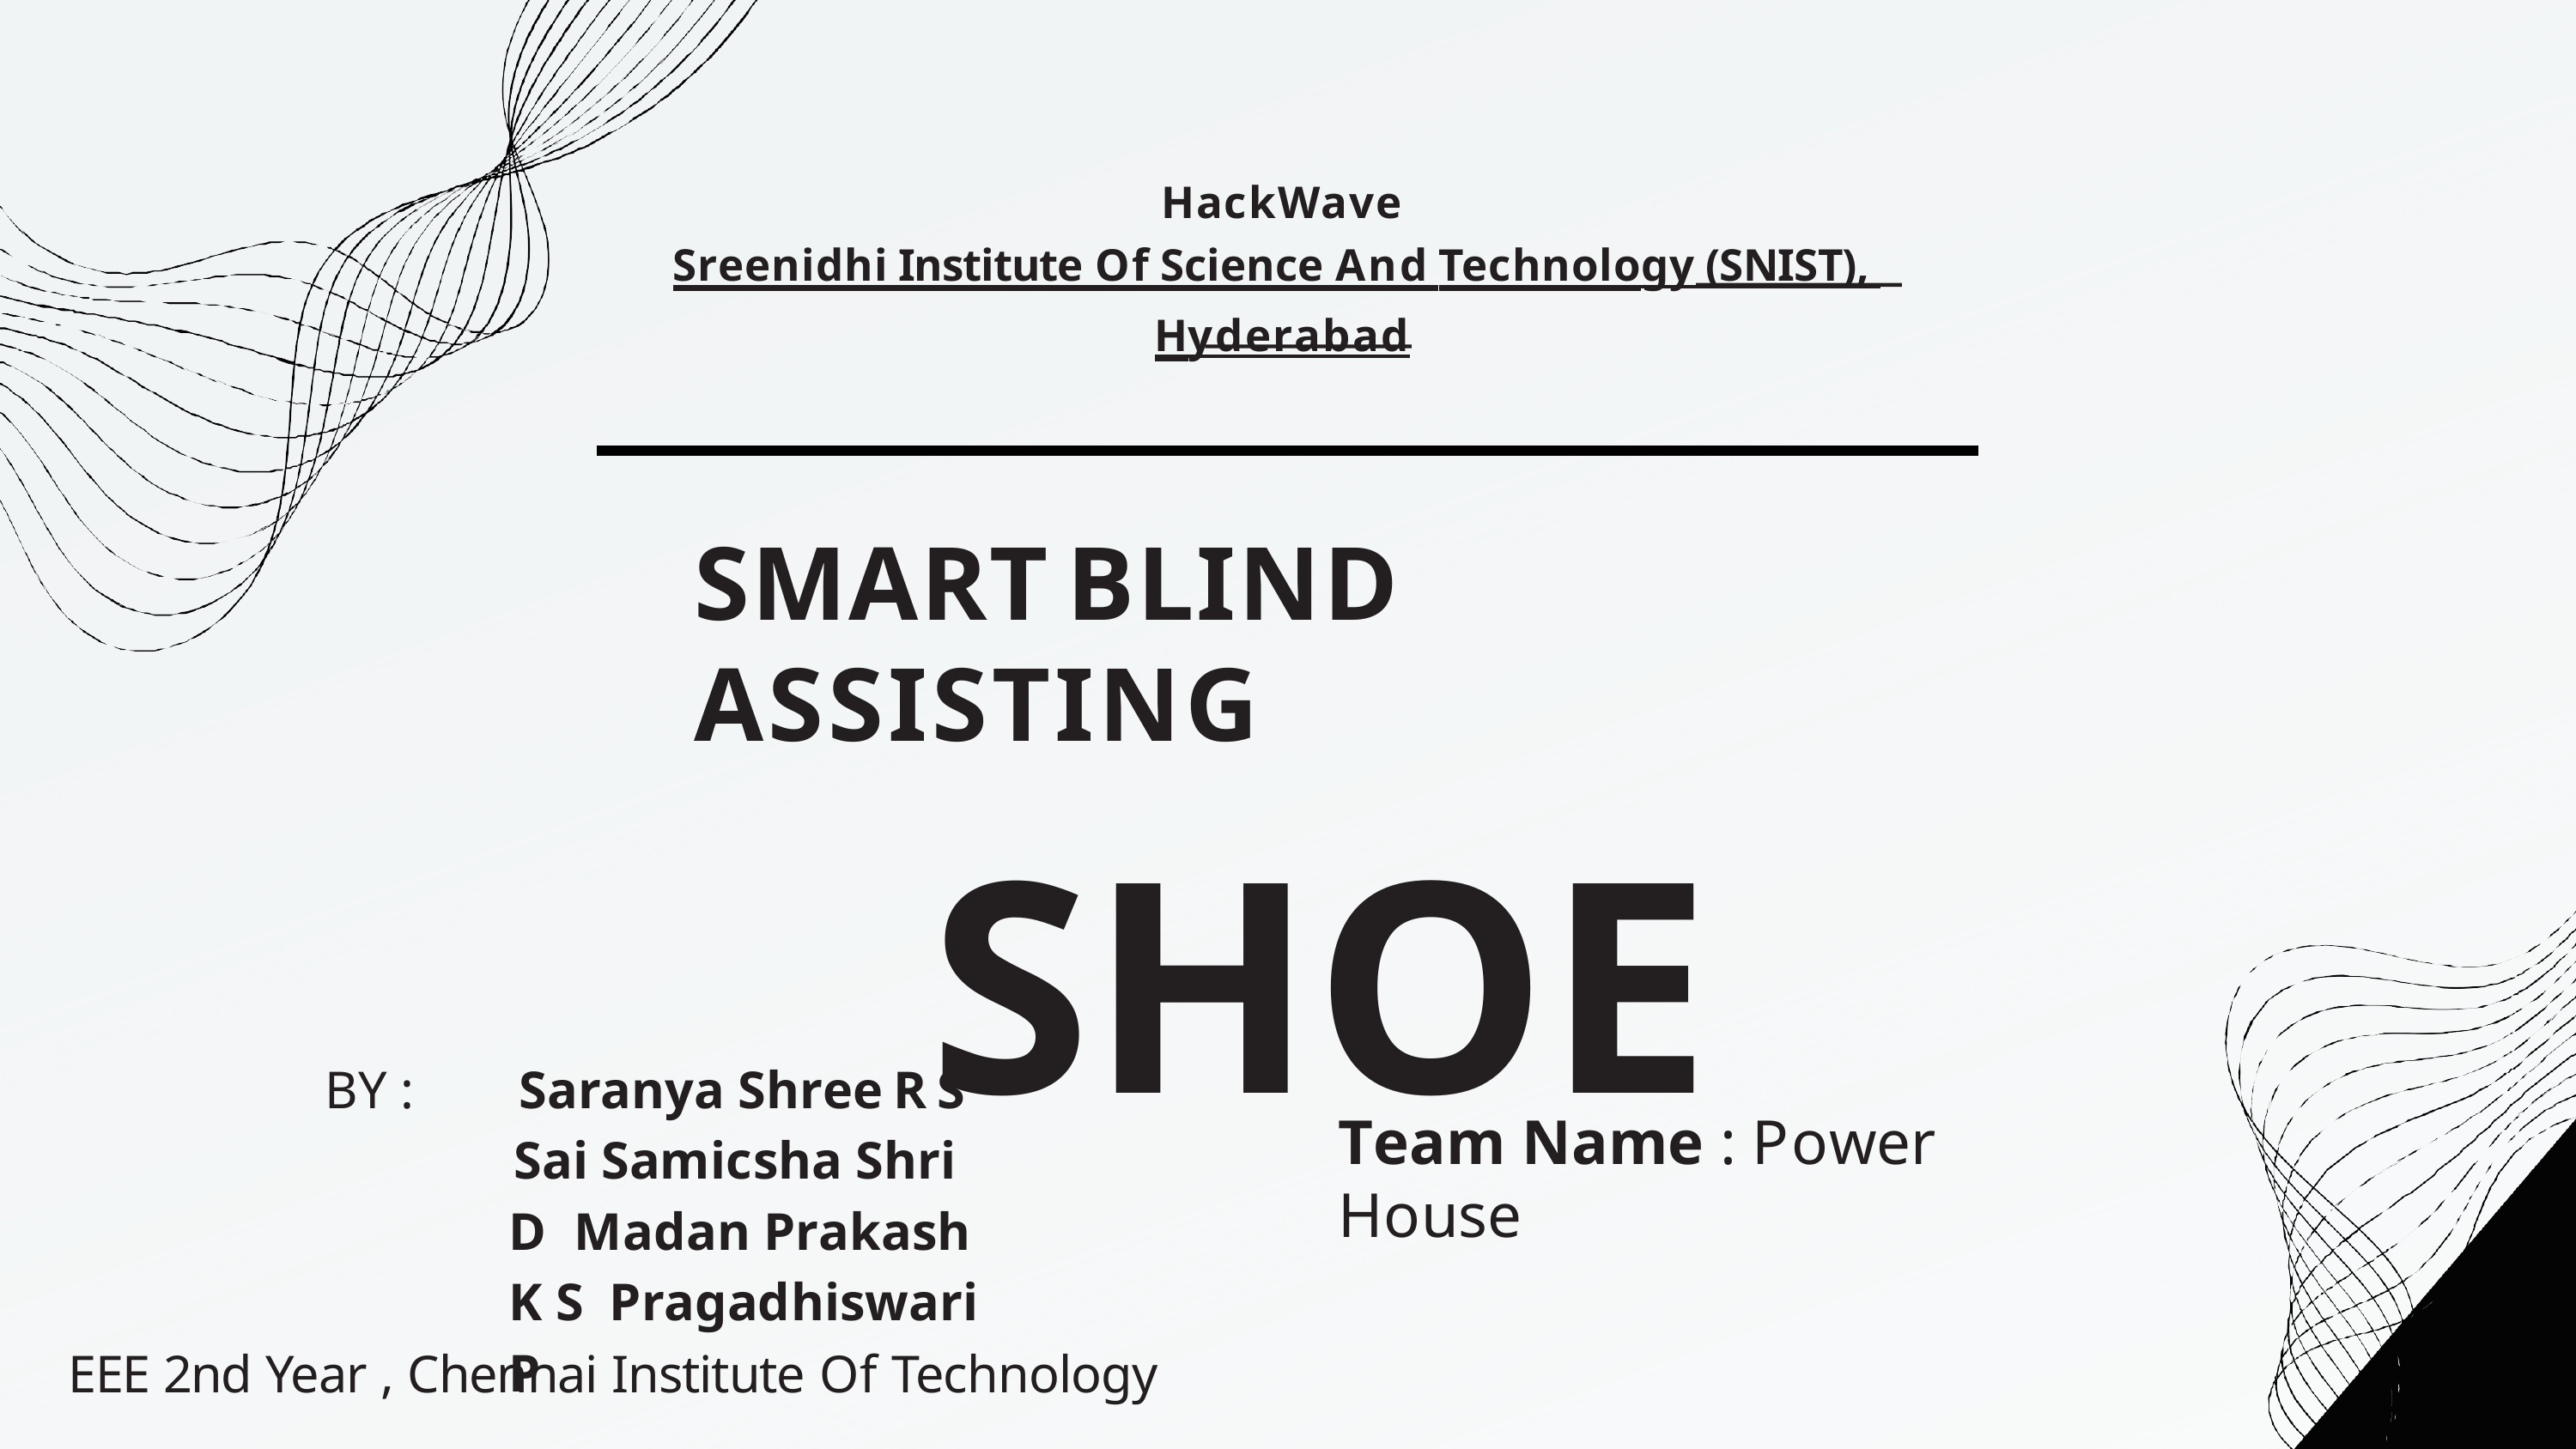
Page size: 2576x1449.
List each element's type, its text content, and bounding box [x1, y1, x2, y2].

text_box Sai Samicsha Shri D Madan Prakash K S Pragadhiswari P [507, 1116, 1004, 1339]
text_box HackWave Sreenidhi Institute Of Science And Technology (SNIST), Hyderabad [659, 164, 1905, 367]
text_box EEE 2nd Year , Chennai Institute Of Technology [66, 1339, 1224, 1404]
text_box BY : Saranya Shree R S [323, 1055, 968, 1119]
picture [0, 0, 2576, 1449]
text_box SMART BLIND ASSISTING SHOE [692, 504, 1917, 1153]
text_box Team Name : Power House [1336, 1101, 2123, 1250]
